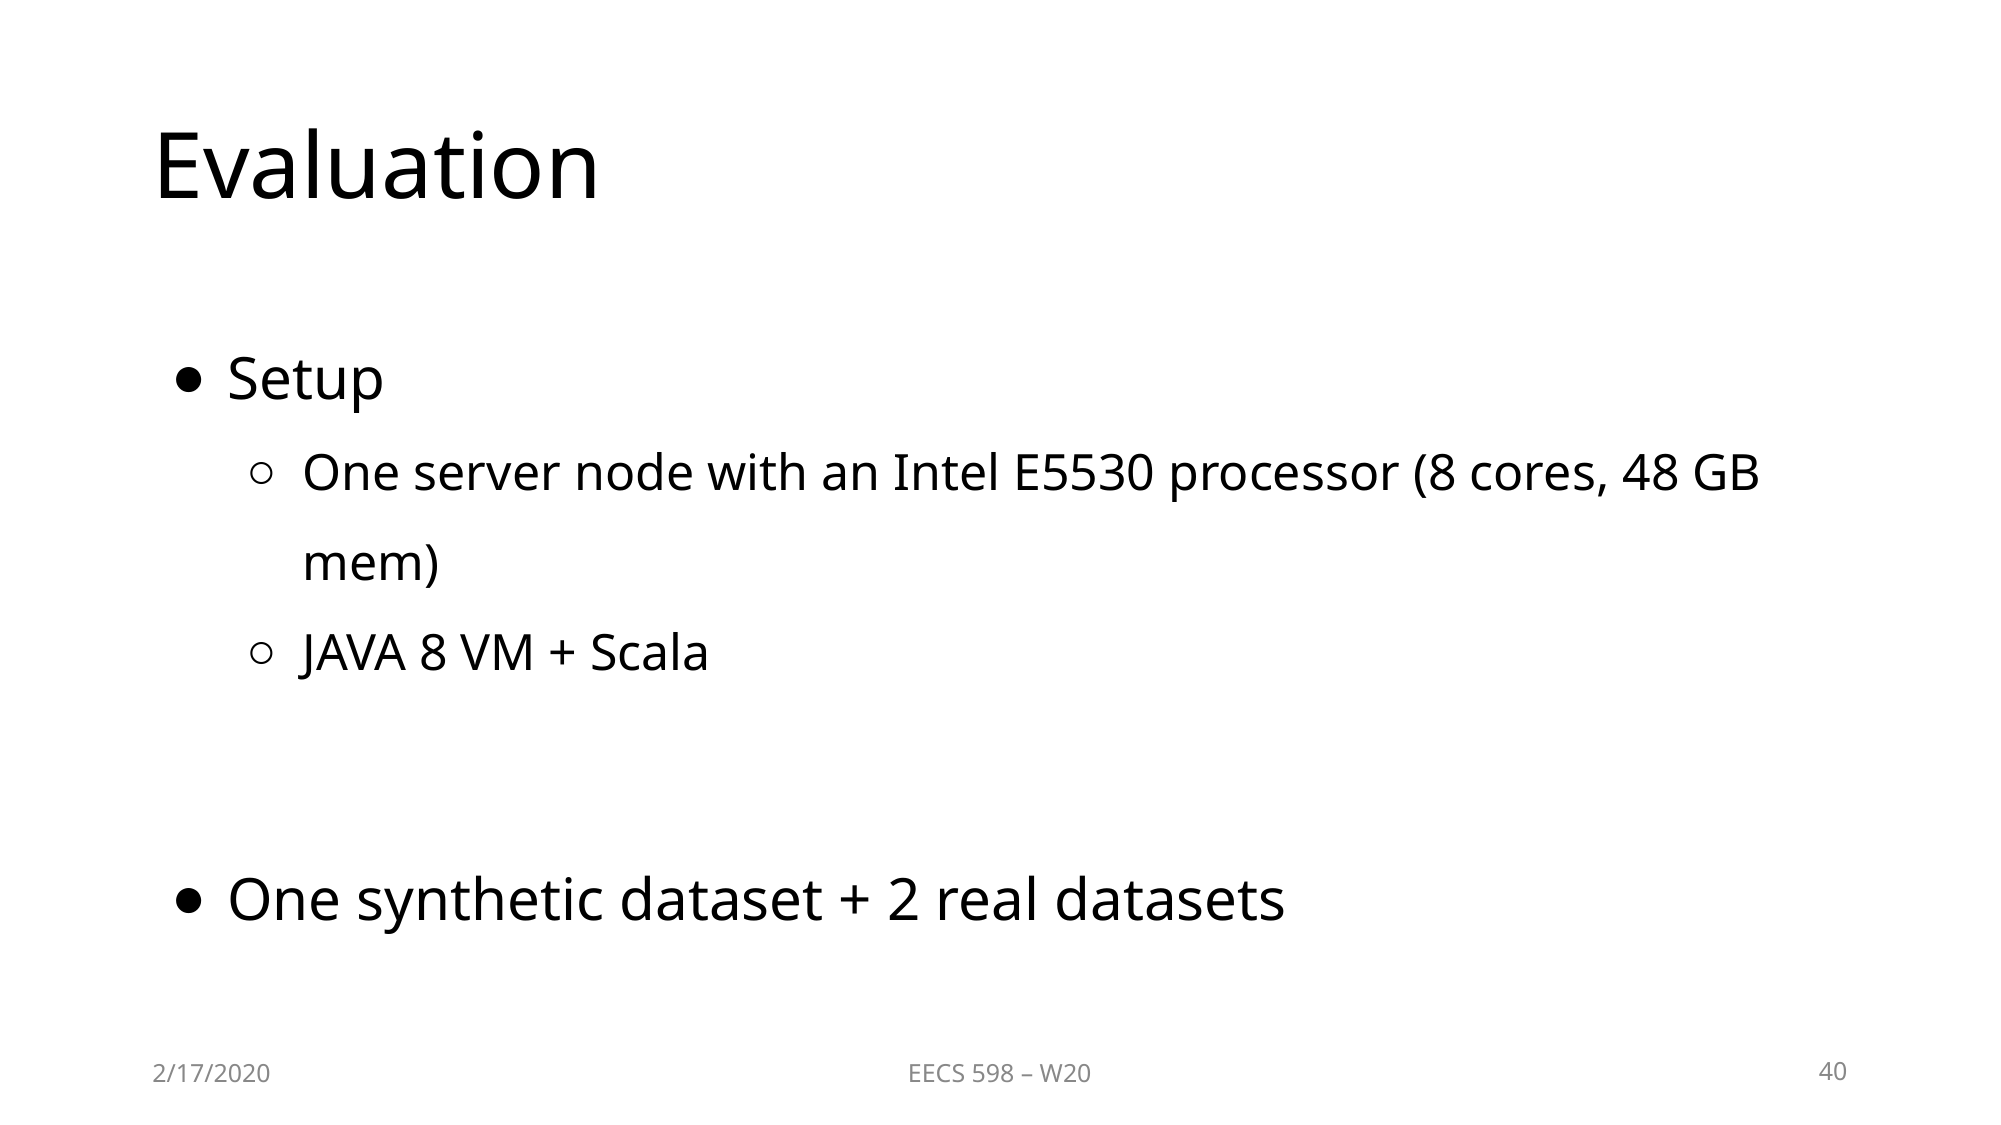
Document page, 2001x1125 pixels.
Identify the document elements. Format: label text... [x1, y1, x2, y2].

title Evaluation [137, 59, 1863, 278]
slide_number 40 [1412, 1064, 1863, 1103]
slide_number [137, 1064, 588, 1103]
footer EECS 598 – W20 [662, 1064, 1338, 1103]
list Setup One server node with an Intel E5530 processor (8 cores, 48 GB mem) JAVA 8 VM + Scala One synthetic dataset + 2 real datasets [137, 298, 1863, 1064]
